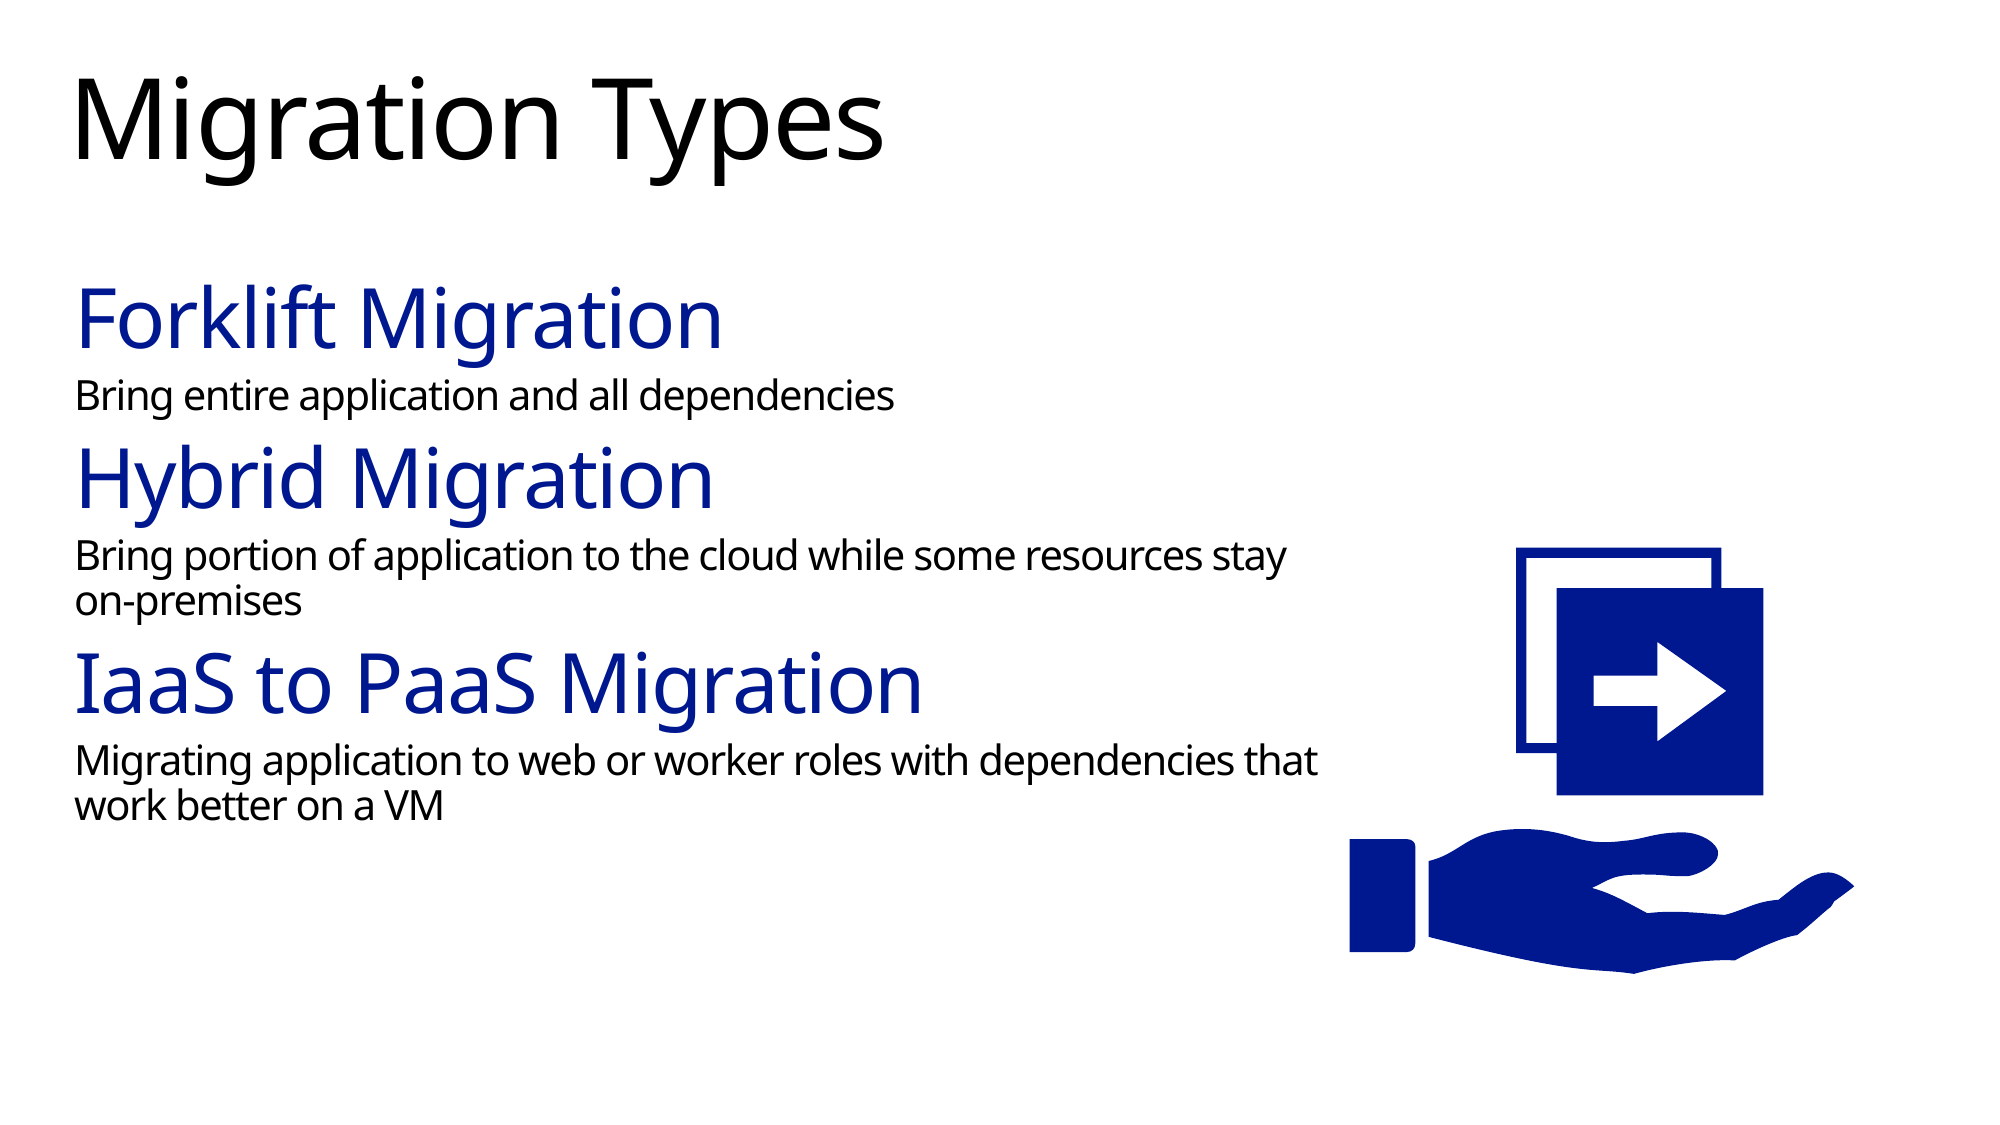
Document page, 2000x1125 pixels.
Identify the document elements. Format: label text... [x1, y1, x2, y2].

text_box [1516, 547, 1764, 796]
title Migration Types [44, 47, 1873, 197]
text_box [1428, 829, 1855, 974]
text_box [1349, 839, 1416, 953]
list Forklift Migration Bring entire application and all dependencies Hybrid Migration Bring portion of application to the cloud while some resources stay on-premises IaaS to PaaS Migration Migrating application to web or worker roles with dependencies that work better on a VM [44, 252, 1375, 763]
